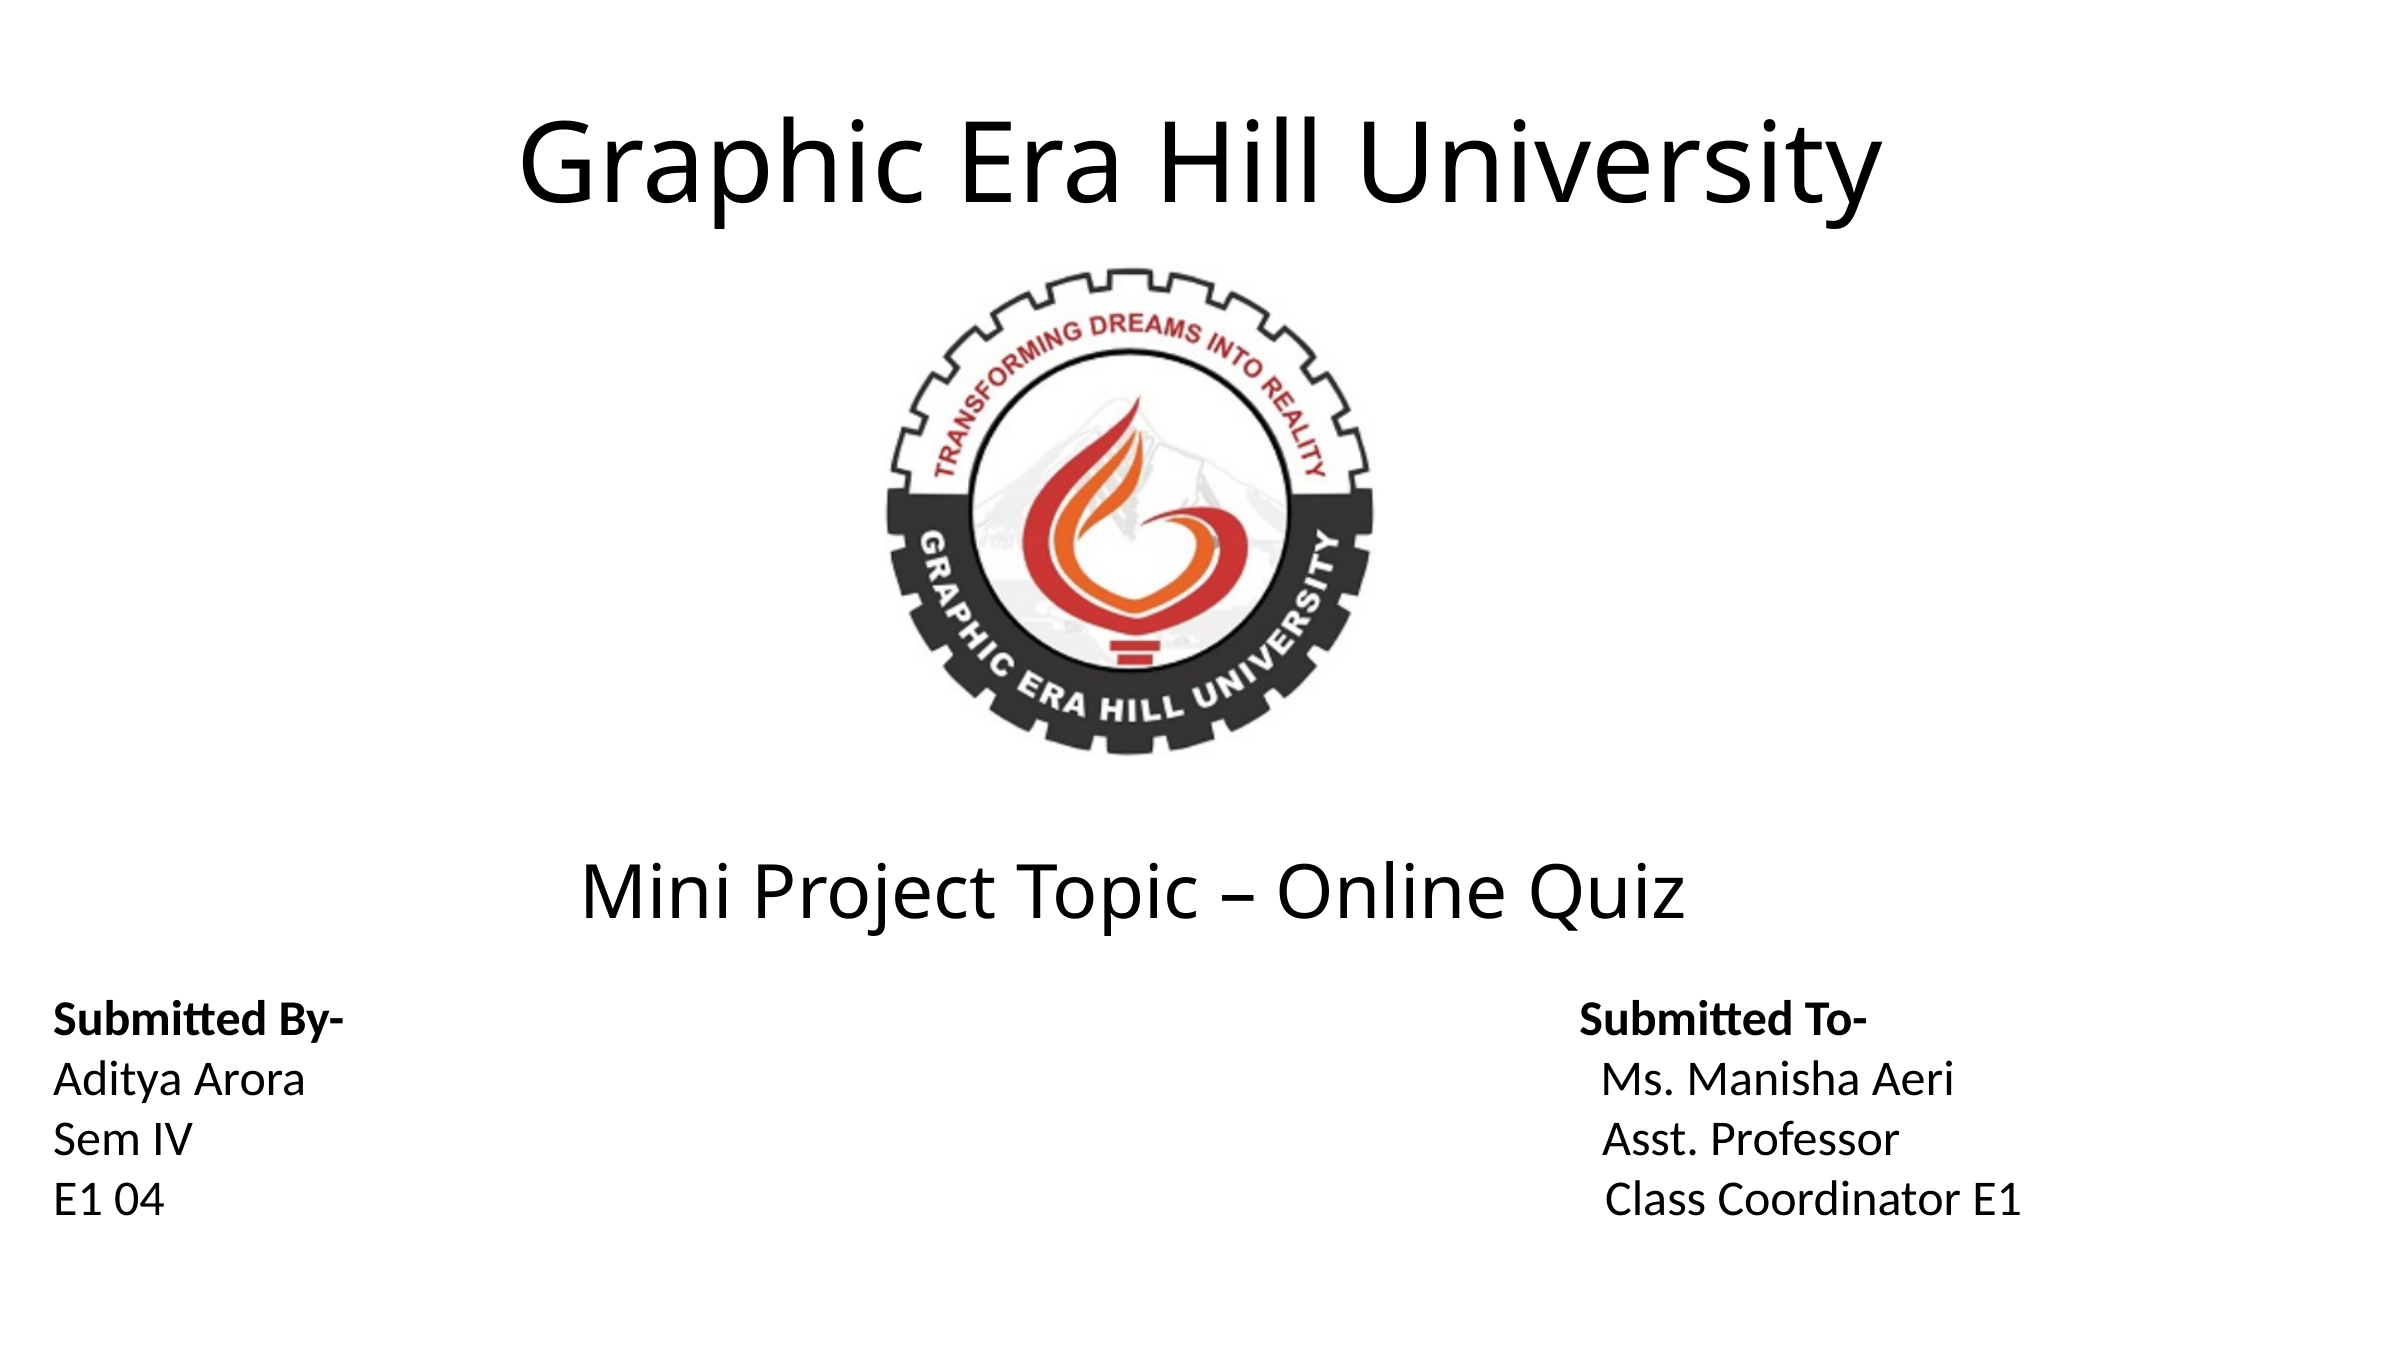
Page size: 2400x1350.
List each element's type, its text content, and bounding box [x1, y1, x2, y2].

text_box Mini Project Topic – Online Quiz [307, 835, 1960, 941]
text_box Submitted By- Submitted To- Aditya Arora Ms. Manisha Aeri Sem IV Asst. Professor E1 04 Class Coordinator E1 [38, 978, 2400, 1233]
picture [838, 233, 1428, 825]
text_box Graphic Era Hill University [172, 82, 2228, 232]
